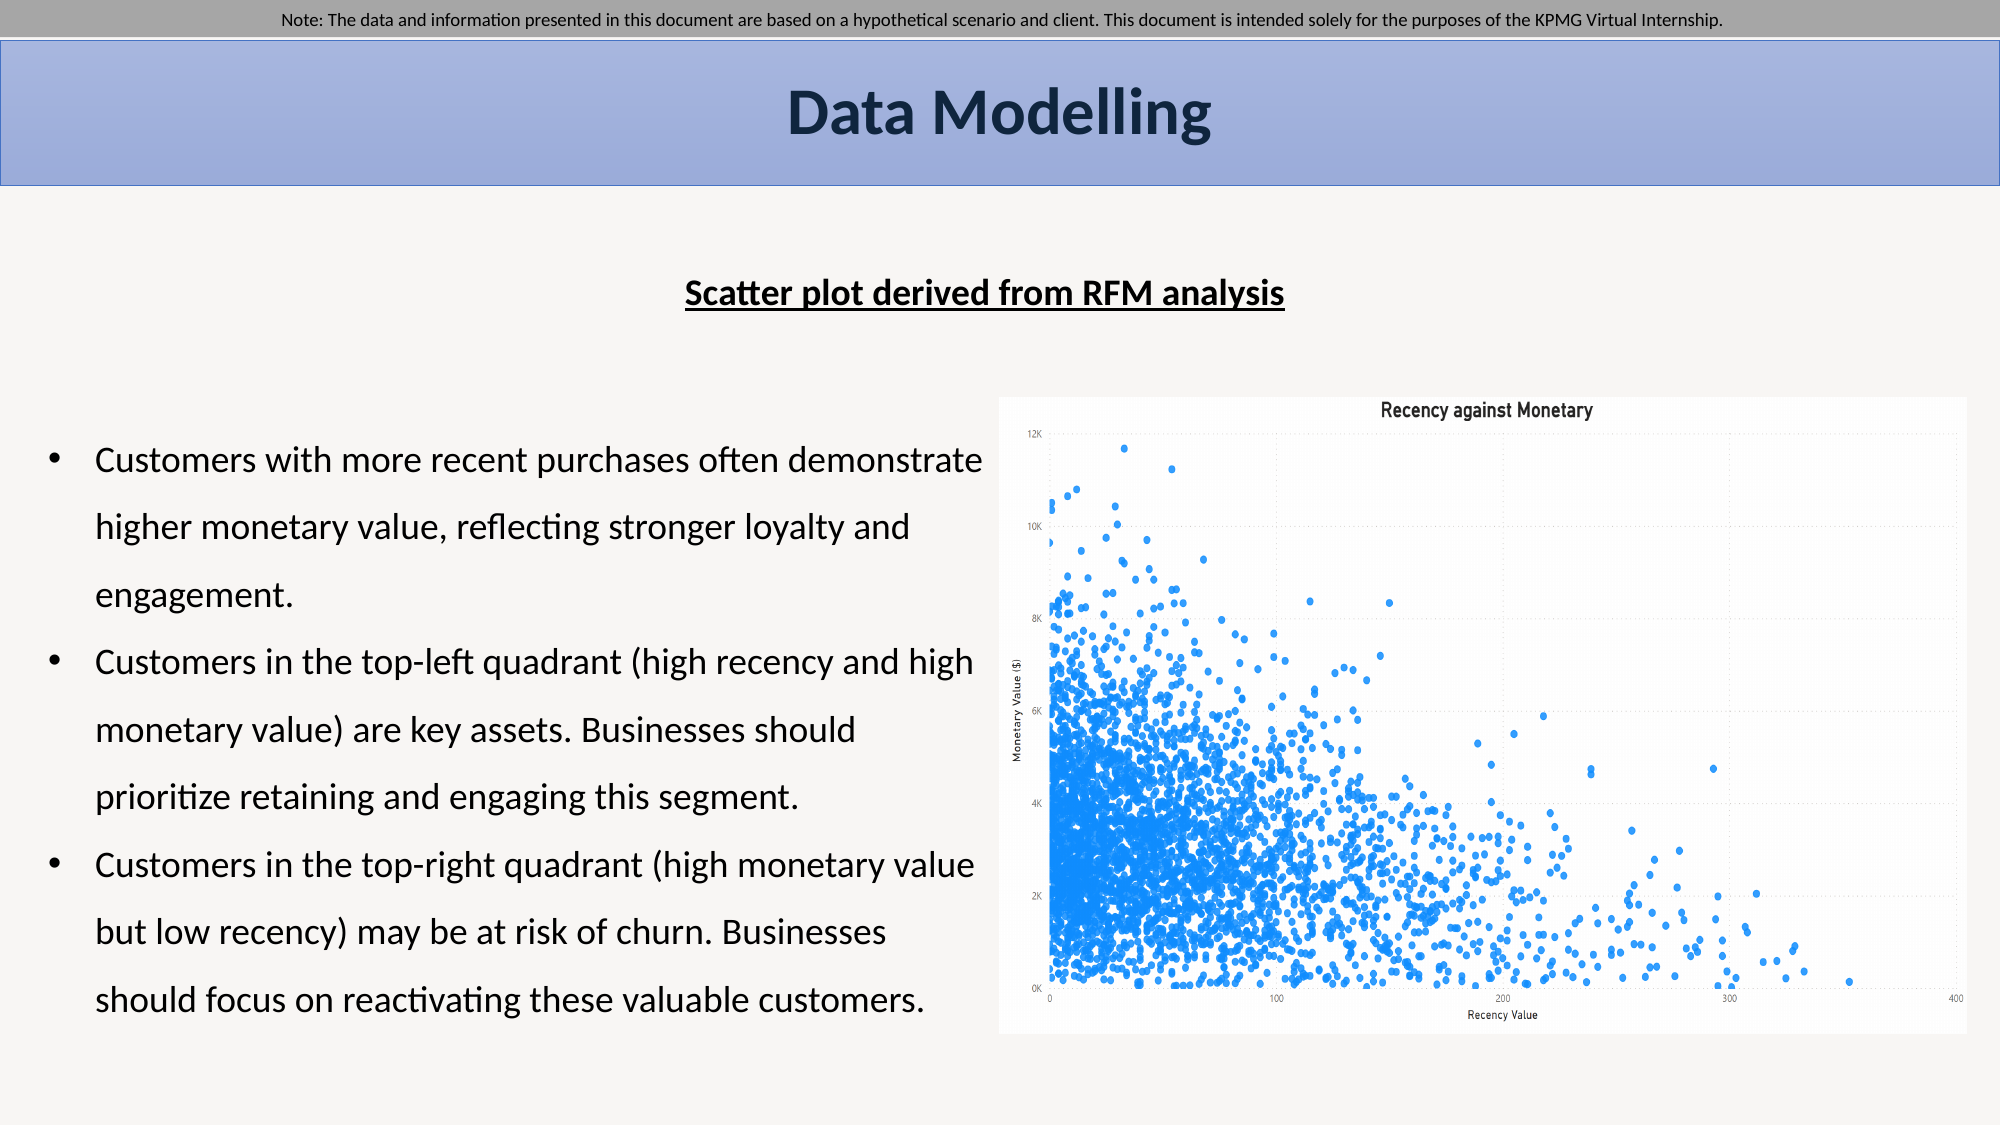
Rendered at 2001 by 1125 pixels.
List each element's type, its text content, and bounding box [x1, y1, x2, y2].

text_box Note: The data and information presented in this document are based on a hypothetical scenario and client. This document is intended solely for the purposes of the KPMG Virtual Internship. [0, 0, 2000, 38]
text_box Data Modelling [0, 40, 2000, 186]
text_box Scatter plot derived from RFM analysis [670, 260, 1330, 321]
text_box Customers with more recent purchases often demonstrate higher monetary value, reflecting stronger loyalty and engagement. Customers in the top-left quadrant (high recency and high monetary value) are key assets. Businesses should prioritize retaining and engaging this segment. Customers in the top-right quadrant (high monetary value but low recency) may be at risk of churn. Businesses should focus on reactivating these valuable customers. [33, 397, 1000, 1035]
picture [999, 397, 1967, 1034]
